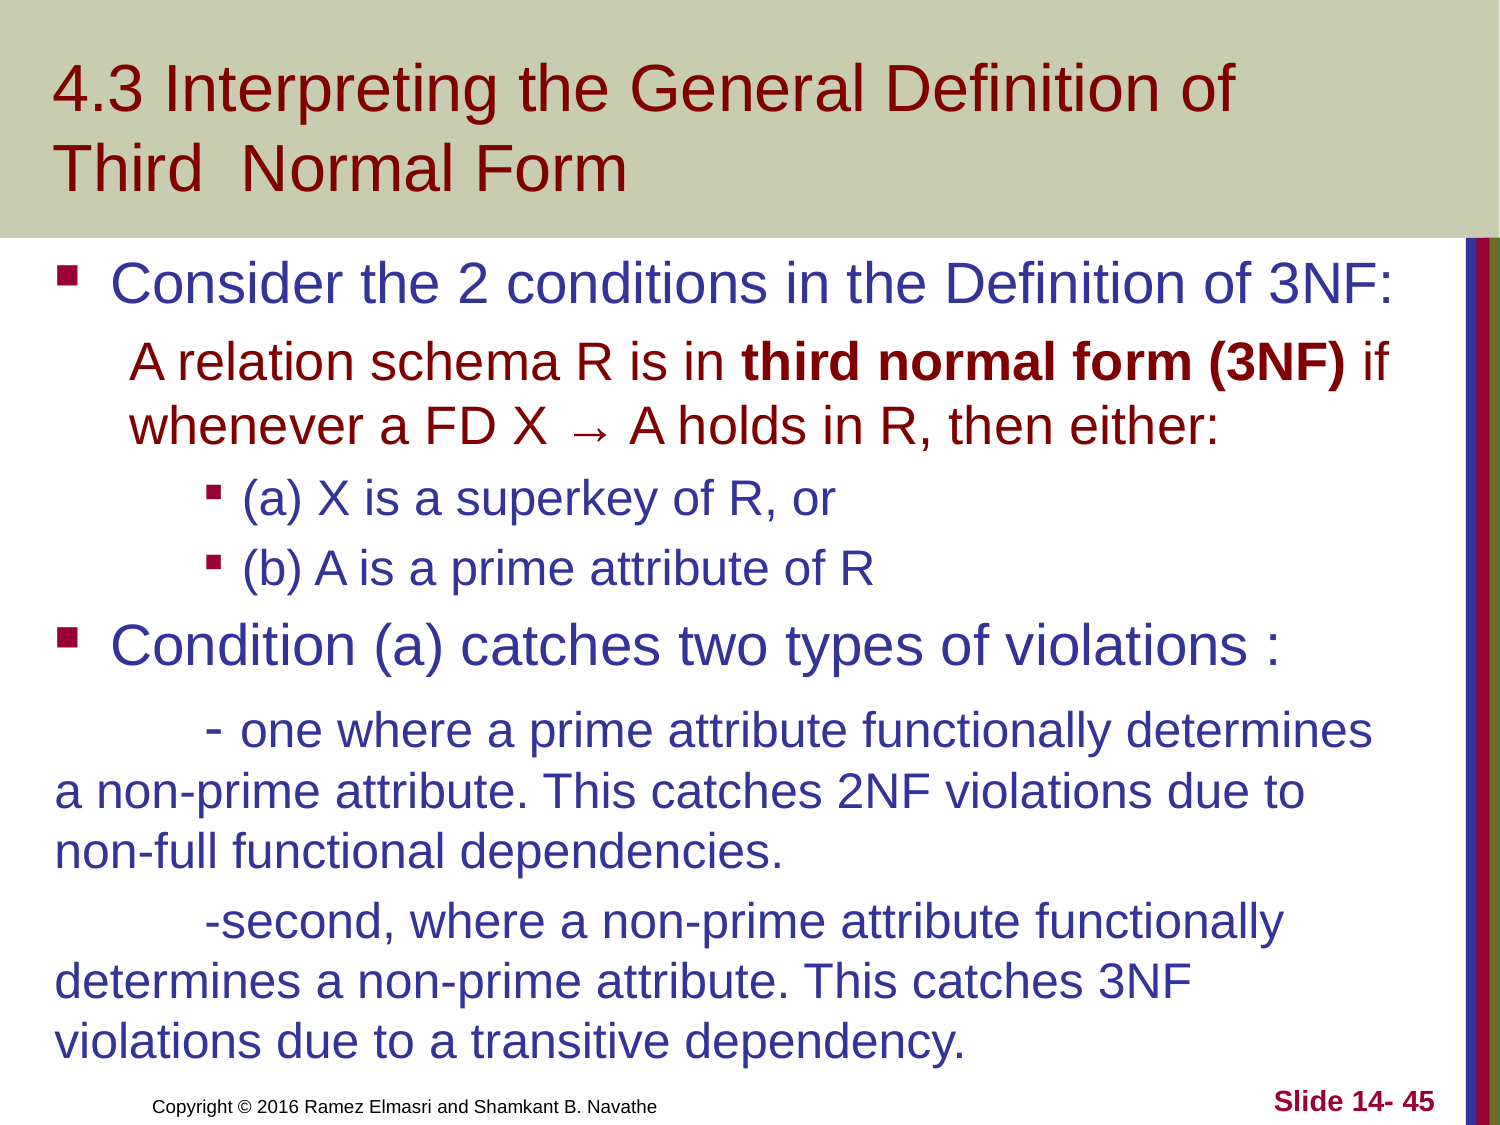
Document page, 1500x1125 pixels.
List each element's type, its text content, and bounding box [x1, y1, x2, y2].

slide_number Slide 14- 45 [1137, 1049, 1451, 1125]
list Consider the 2 conditions in the Definition of 3NF: A relation schema R is in third normal form (3NF) if whenever a FD X → A holds in R, then either: (a) X is a superkey of R, or (b) A is a prime attribute of R Condition (a) catches two types of violations : - one where a prime attribute functionally determines a non-prime attribute. This catches 2NF violations due to non-full functional dependencies. -second, where a non-prime attribute functionally determines a non-prime attribute. This catches 3NF violations due to a transitive dependency. [39, 237, 1400, 1013]
title 4.3 Interpreting the General Definition of Third Normal Form [37, 49, 1317, 213]
